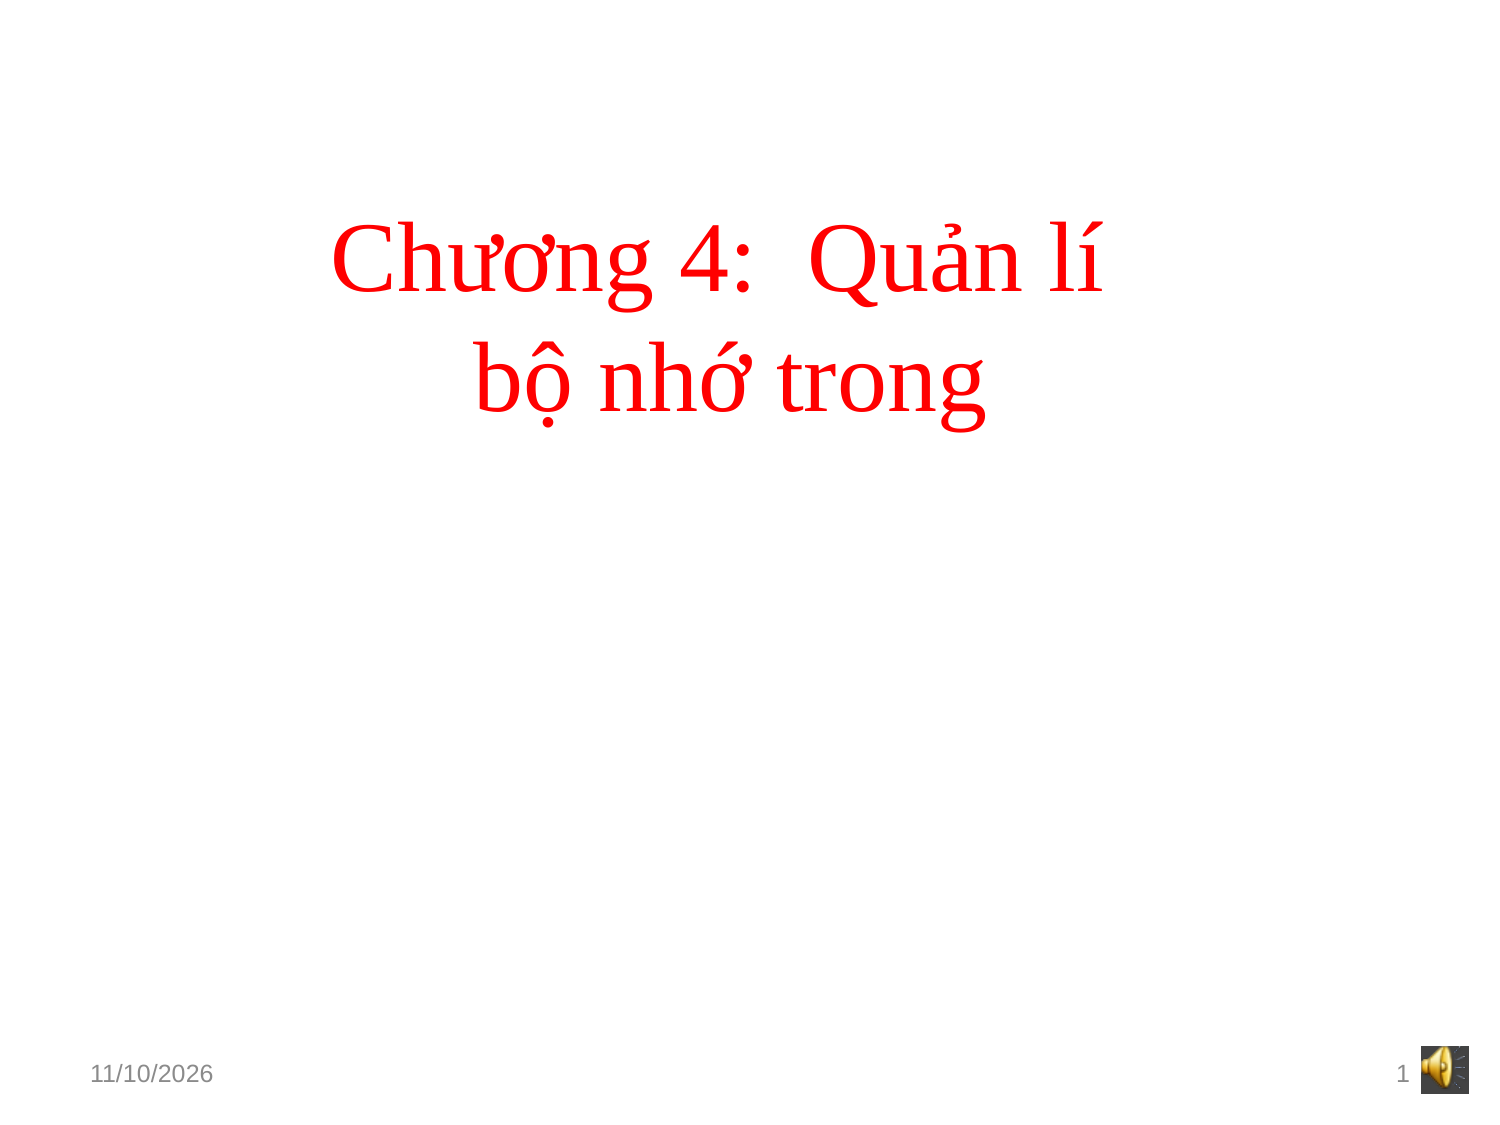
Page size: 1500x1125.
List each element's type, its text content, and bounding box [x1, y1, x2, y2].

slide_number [75, 1042, 425, 1103]
picture [1419, 1044, 1471, 1096]
slide_number 1 [1074, 1042, 1425, 1103]
title Chương 4: Quản lí bộ nhớ trong [40, 0, 1420, 624]
